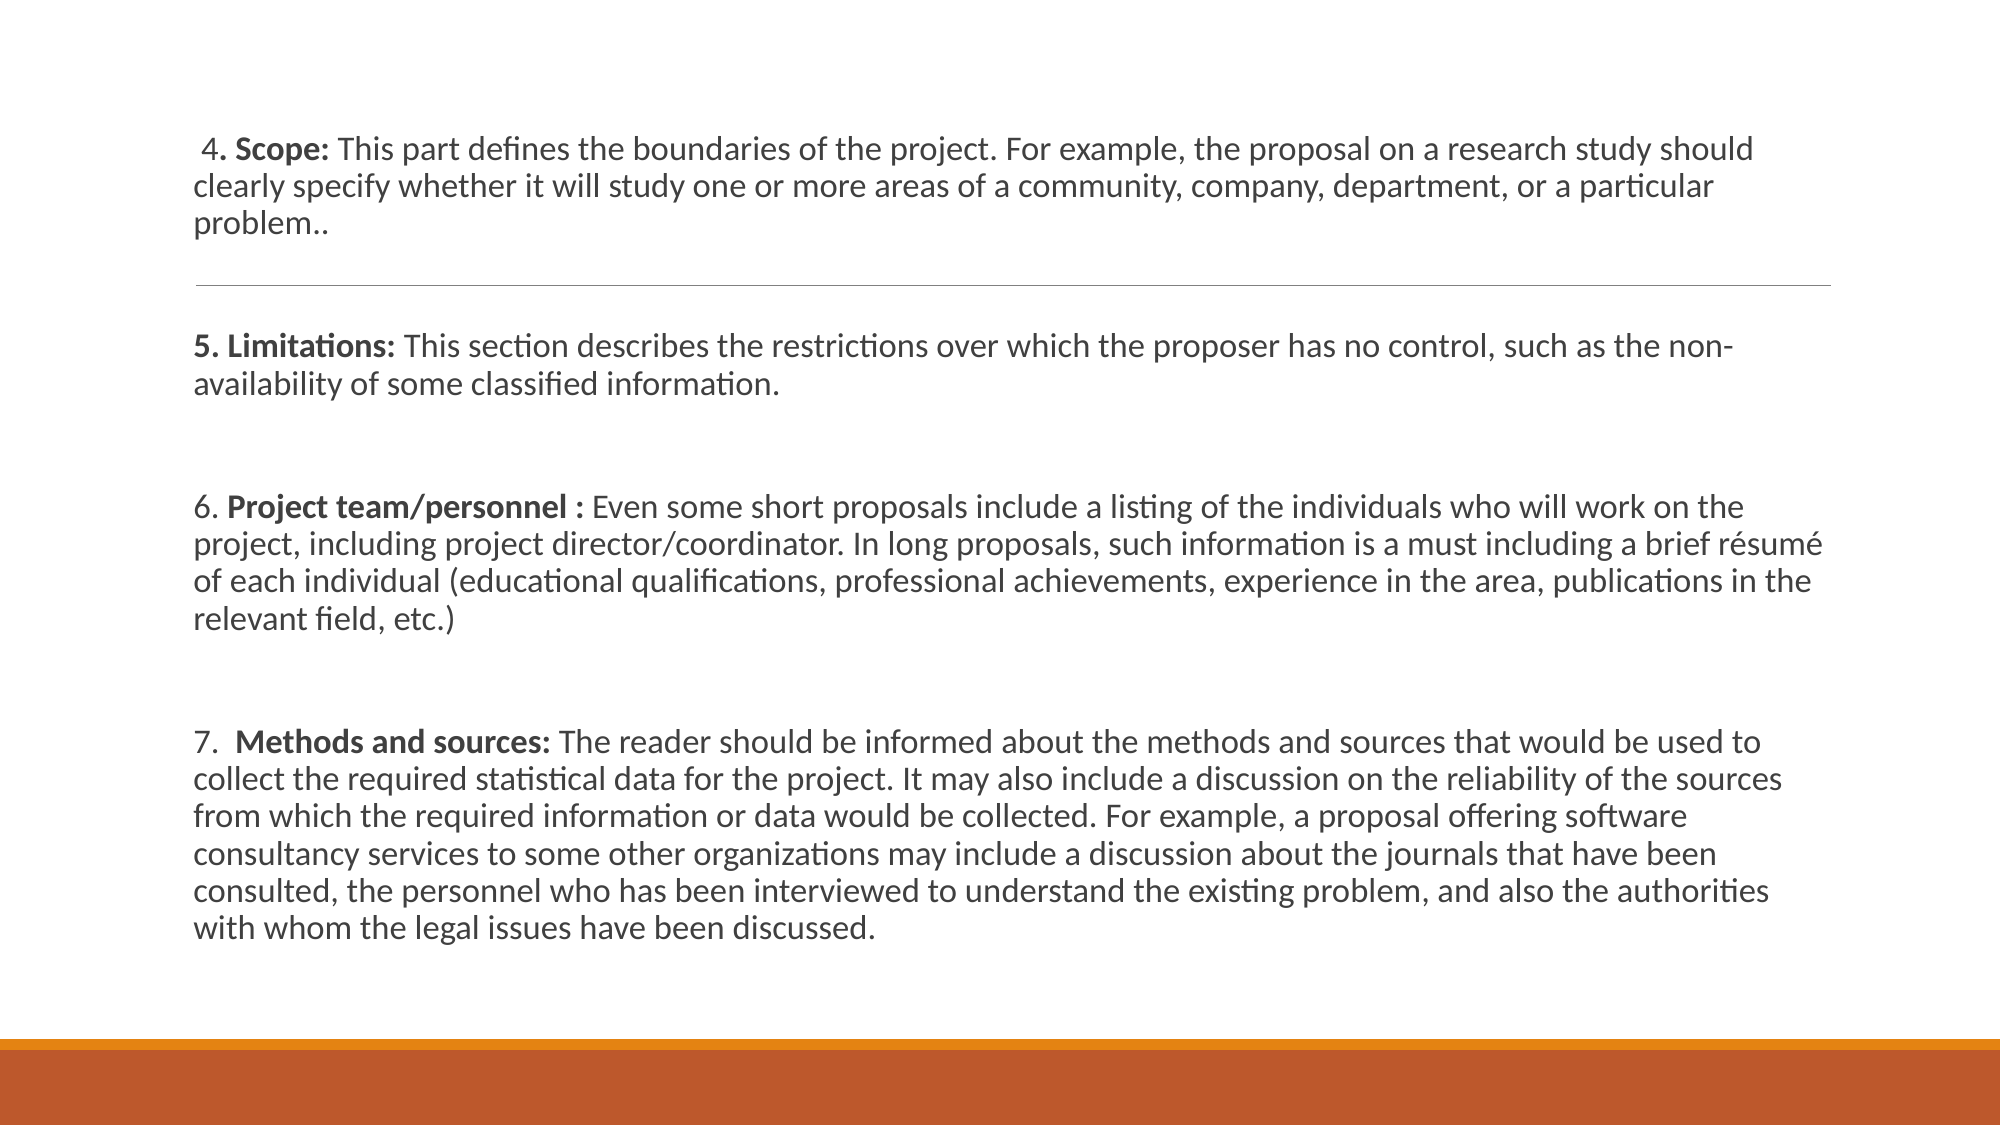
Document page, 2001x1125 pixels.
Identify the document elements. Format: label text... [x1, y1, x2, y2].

list 4. Scope: This part defines the boundaries of the project. For example, the proposal on a research study should clearly specify whether it will study one or more areas of a community, company, department, or a particular problem.. 5. Limitations: This section describes the restrictions over which the proposer has no control, such as the non-availability of some classified information. 6. Project team/personnel : Even some short proposals include a listing of the individuals who will work on the project, including project director/coordinator. In long proposals, such information is a must including a brief résumé of each individual (educational qualifications, professional achievements, experience in the area, publications in the relevant field, etc.) 7. Methods and sources: The reader should be informed about the methods and sources that would be used to collect the required statistical data for the project. It may also include a discussion on the reliability of the sources from which the required information or data would be collected. For example, a proposal offering software consultancy services to some other organizations may include a discussion about the journals that have been consulted, the personnel who has been interviewed to understand the existing problem, and also the authorities with whom the legal issues have been discussed. [180, 57, 1830, 963]
